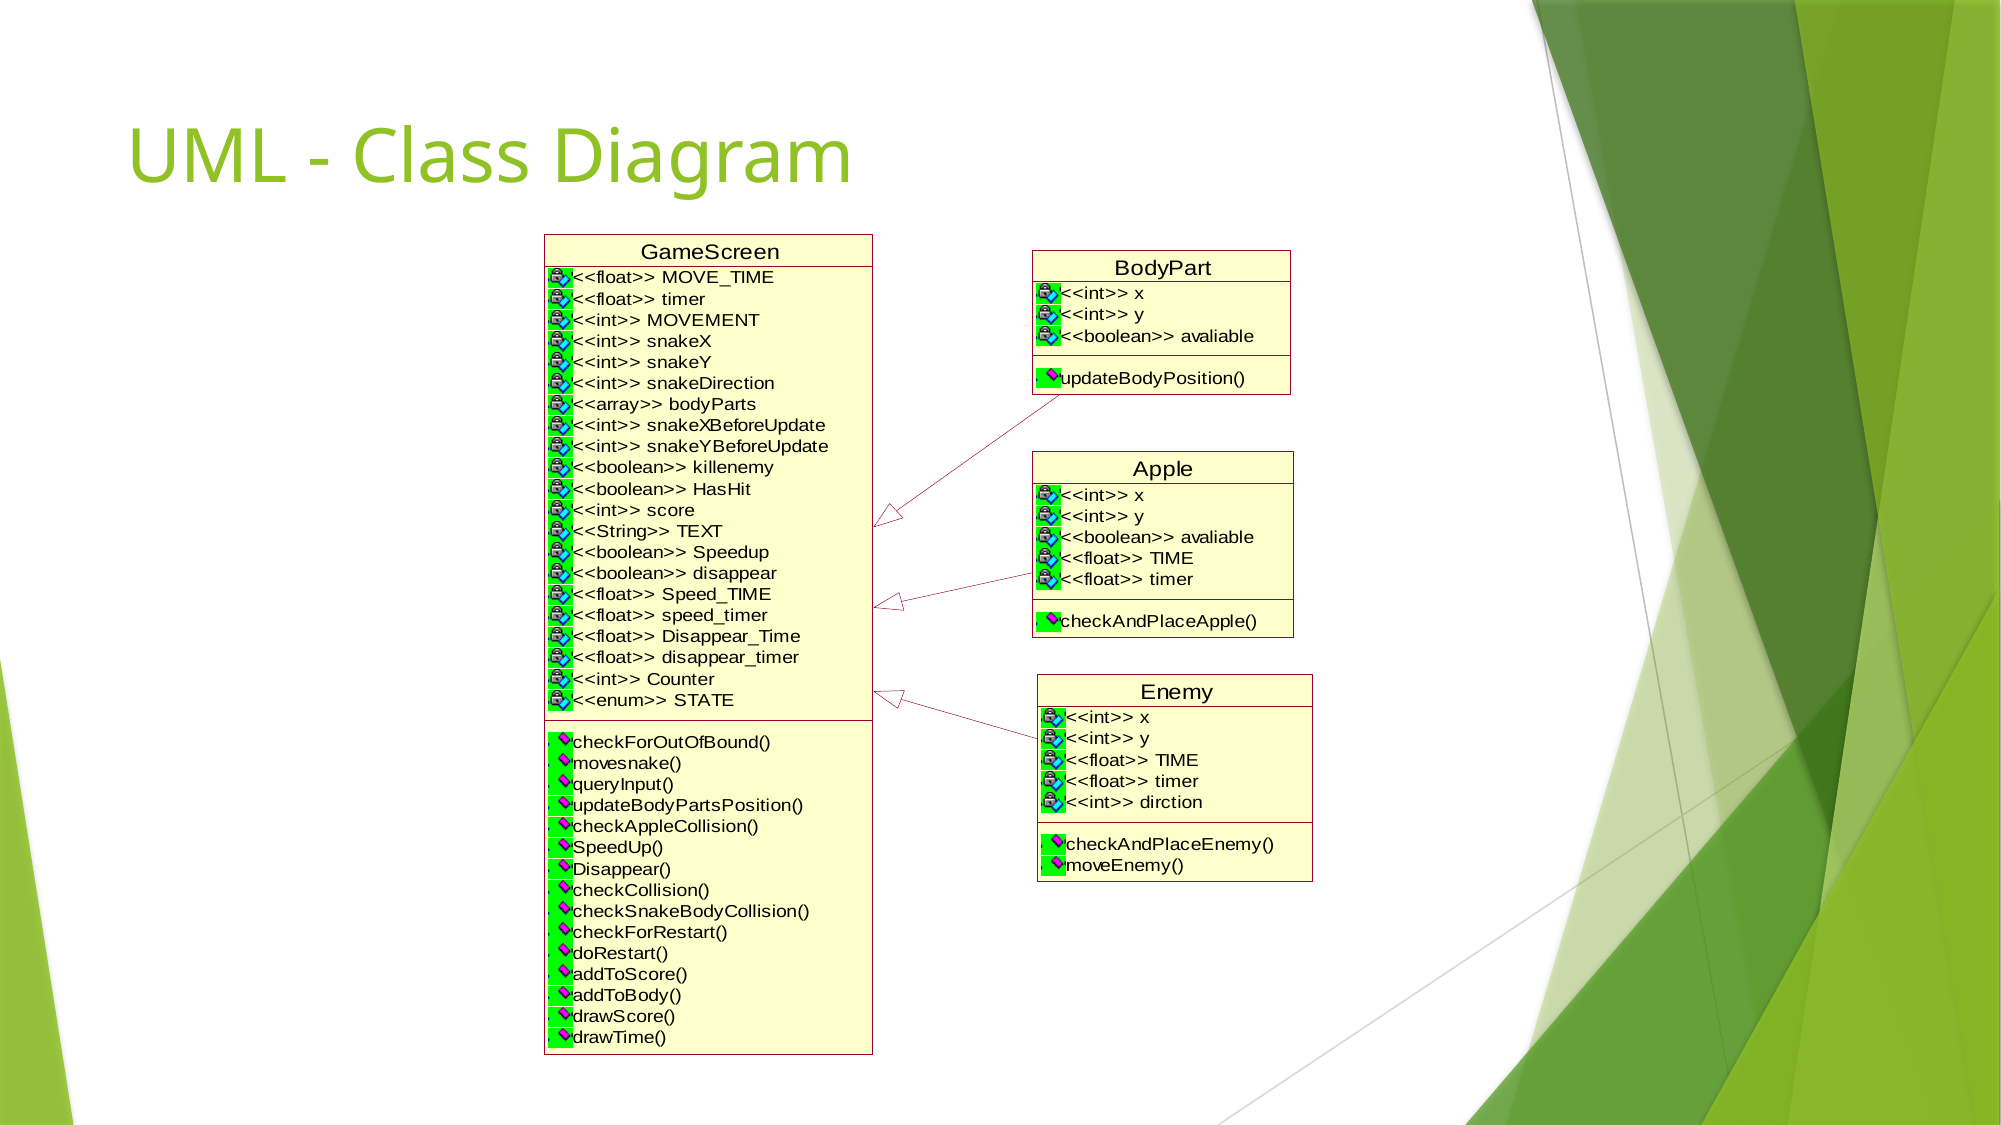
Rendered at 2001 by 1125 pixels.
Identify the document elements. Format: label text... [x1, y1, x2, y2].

title UML - Class Diagram [111, 99, 1522, 317]
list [505, 192, 1358, 1081]
